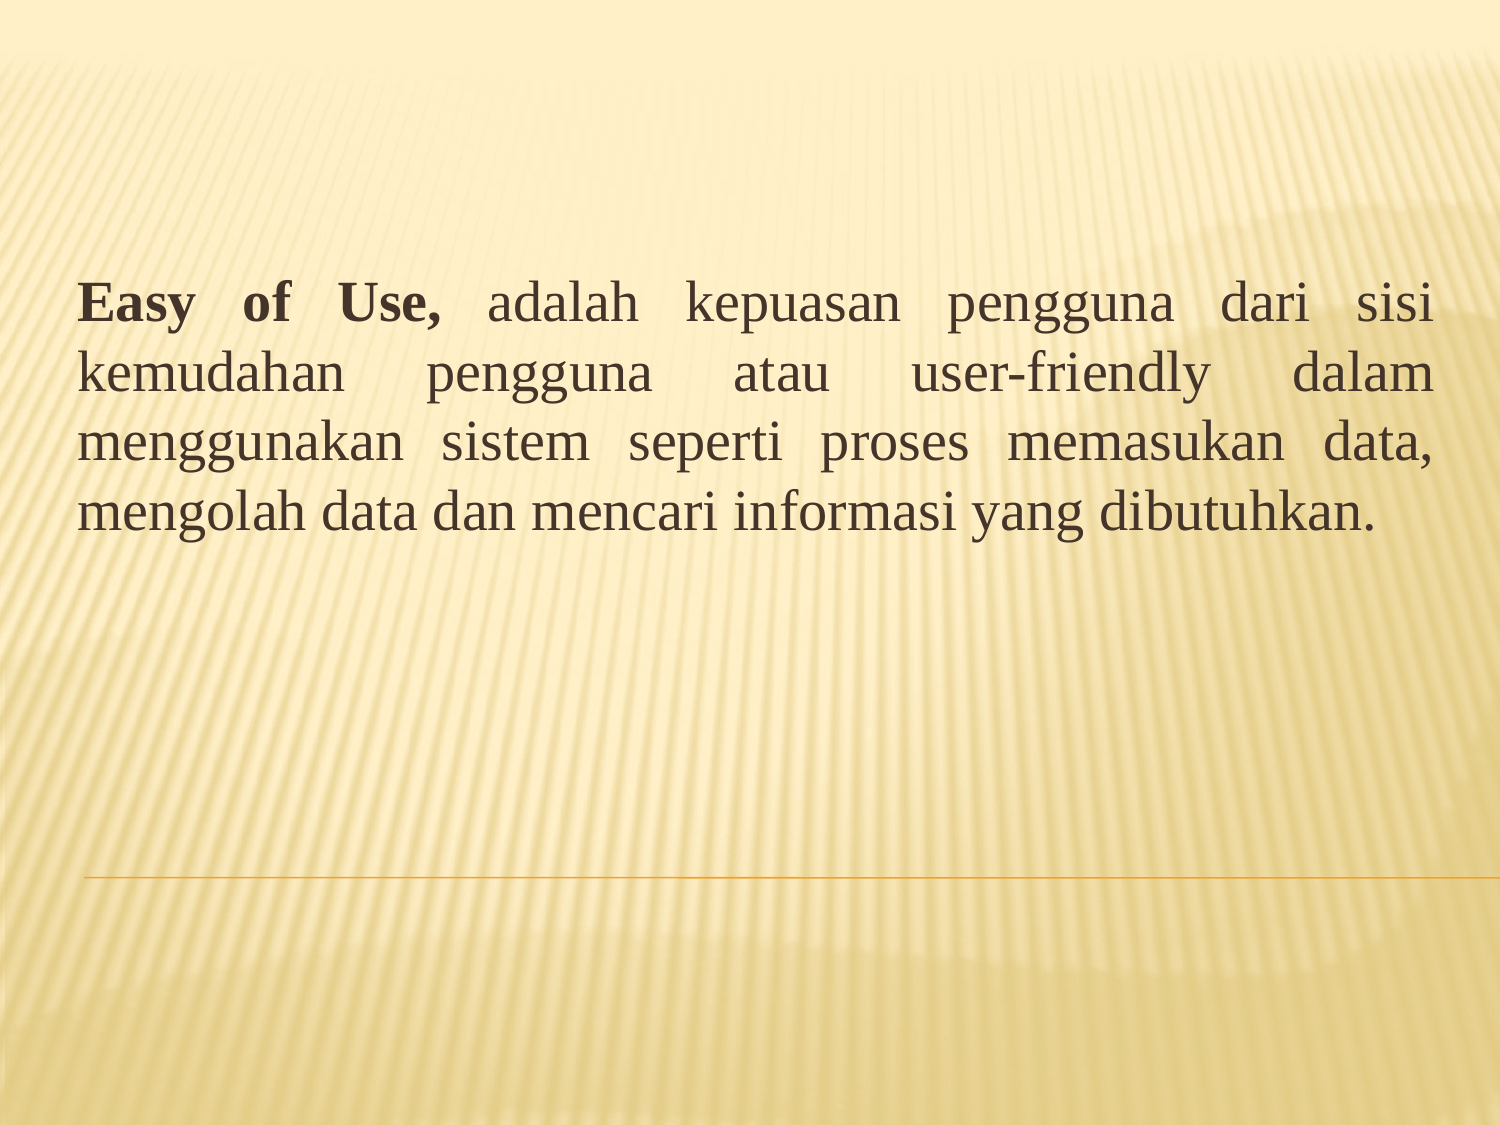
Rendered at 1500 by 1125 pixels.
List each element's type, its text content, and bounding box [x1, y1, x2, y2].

subtitle Easy of Use, adalah kepuasan pengguna dari sisi kemudahan pengguna atau user-friendly dalam menggunakan sistem seperti proses memasukan data, mengolah data dan mencari informasi yang dibutuhkan. [62, 399, 1450, 550]
